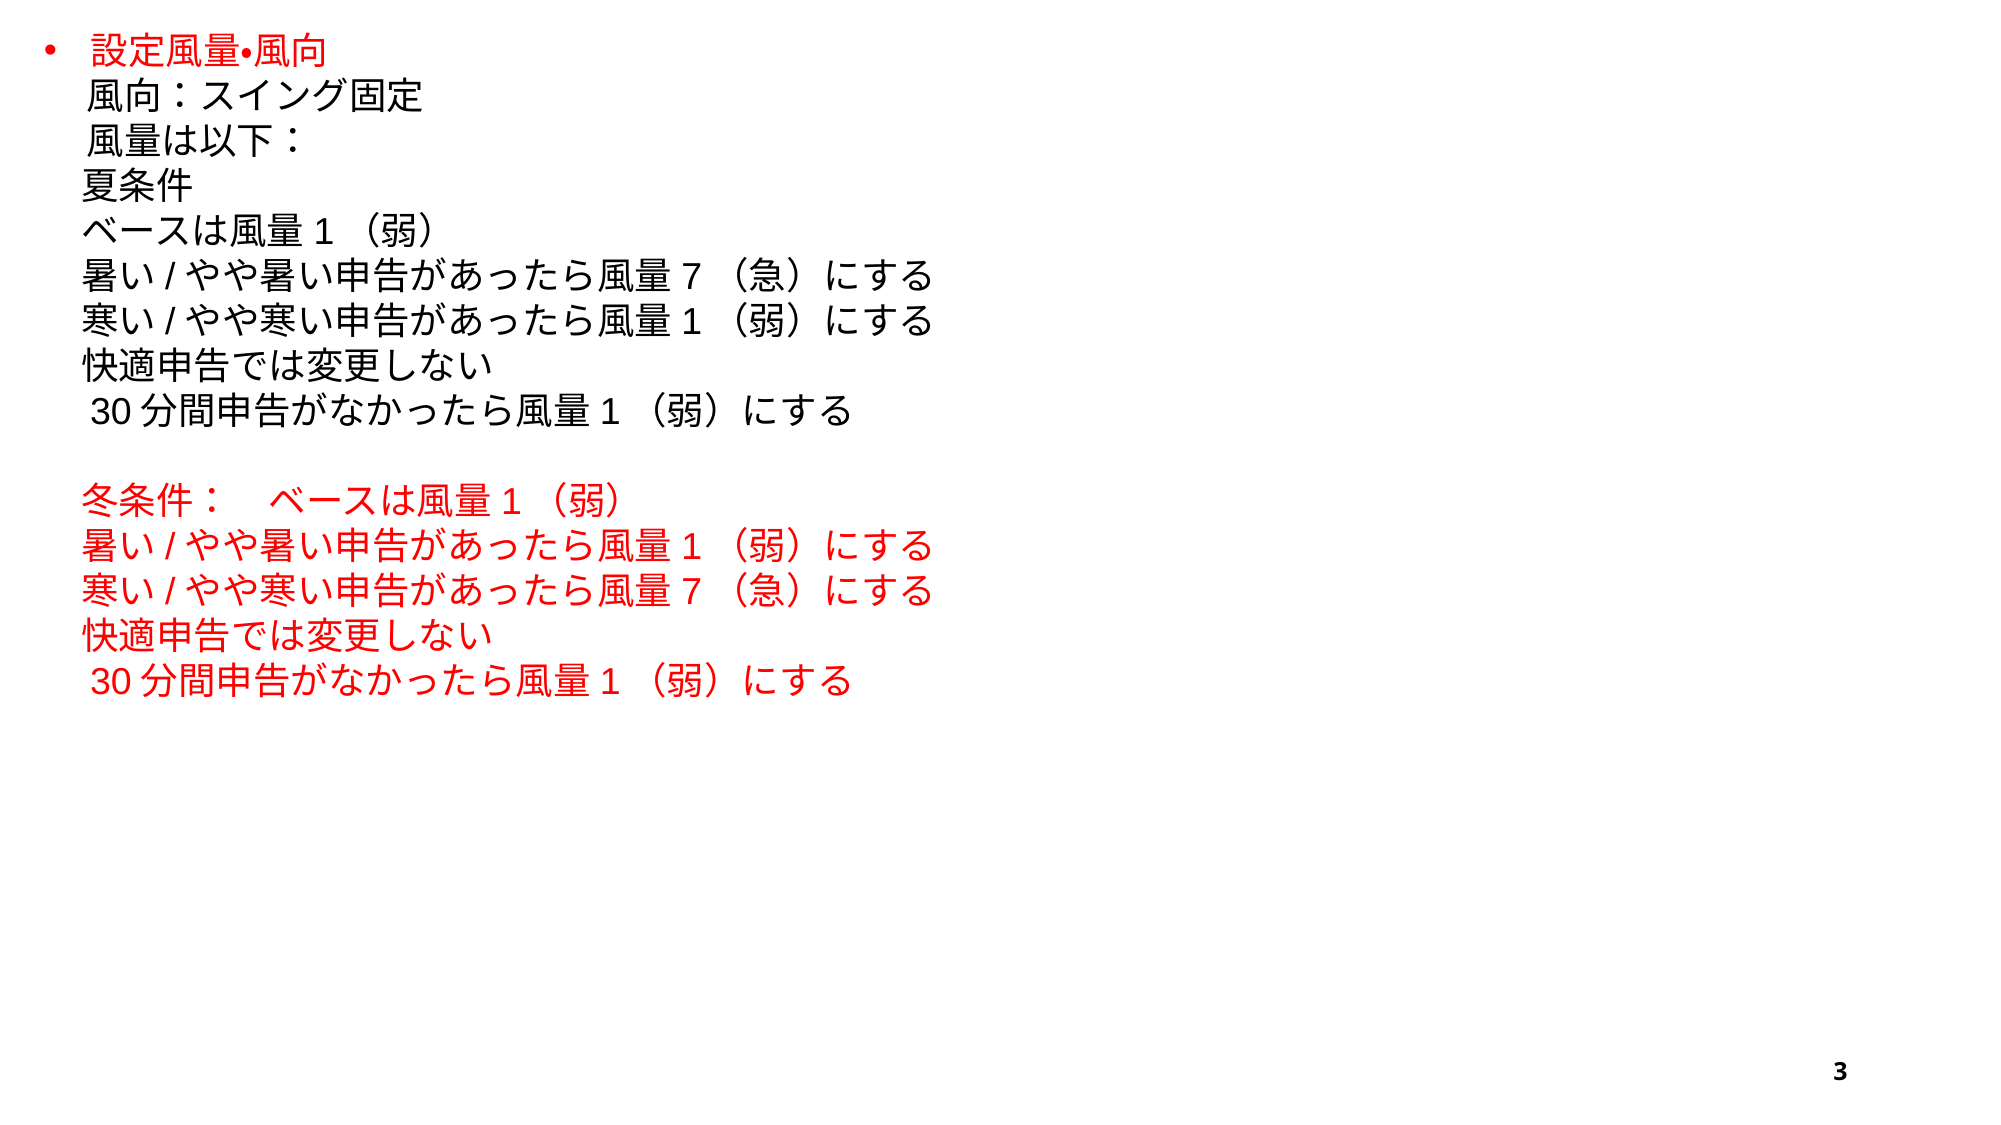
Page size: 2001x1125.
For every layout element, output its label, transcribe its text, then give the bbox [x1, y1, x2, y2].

text_box 設定風量・風向 風向：スイング固定 風量は以下： 夏条件 ベースは風量1（弱） 暑い/やや暑い申告があったら風量7（急）にする 寒い/やや寒い申告があったら風量1（弱）にする 快適申告では変更しない 30分間申告がなかったら風量1（弱）にする 冬条件： ベースは風量1（弱） 暑い/やや暑い申告があったら風量1（弱）にする 寒い/やや寒い申告があったら風量7（急）にする 快適申告では変更しない 30分間申告がなかったら風量1（弱）にする [29, 19, 2000, 755]
slide_number 3 [1412, 1042, 1863, 1103]
